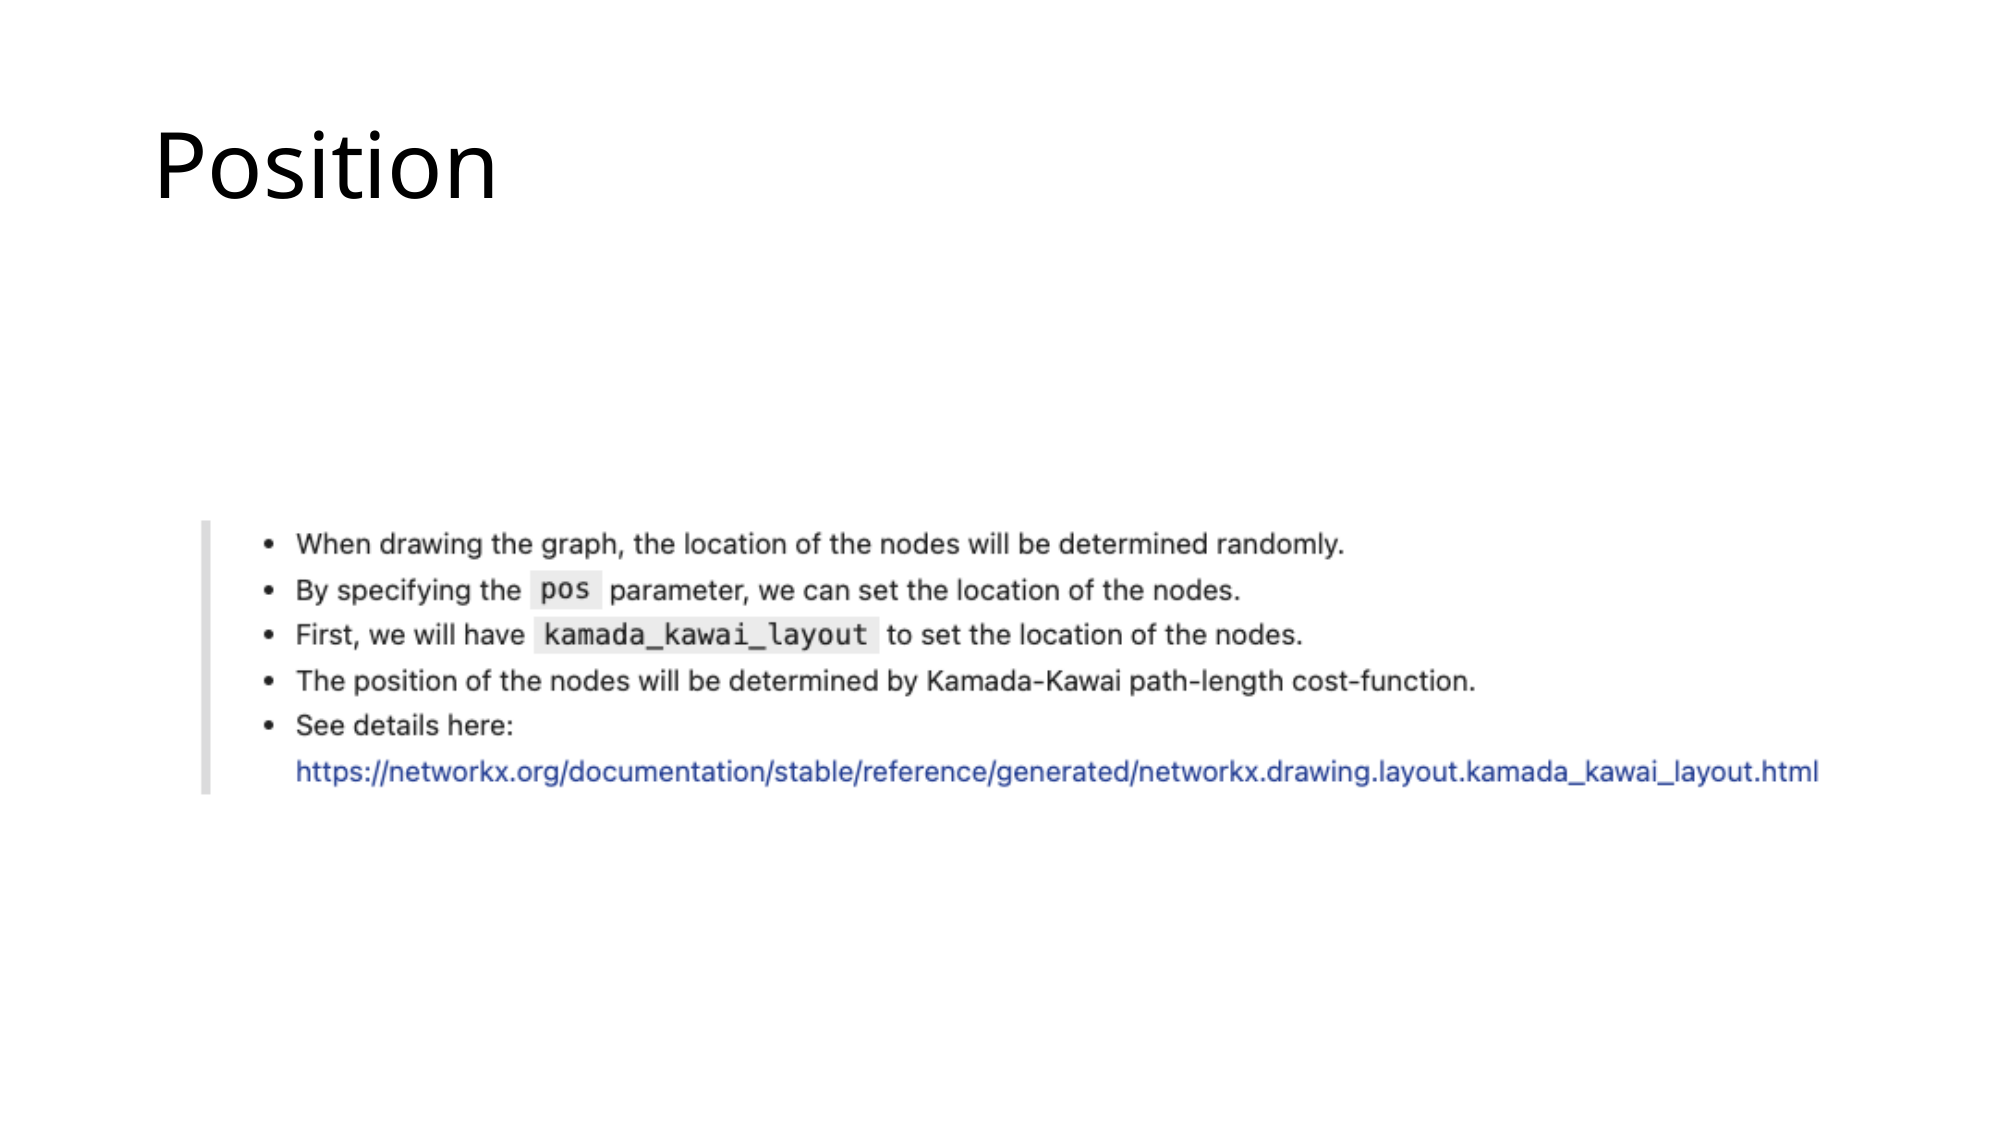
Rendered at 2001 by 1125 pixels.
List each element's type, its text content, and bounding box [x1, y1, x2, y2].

title Position [137, 59, 1863, 278]
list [137, 495, 1863, 818]
